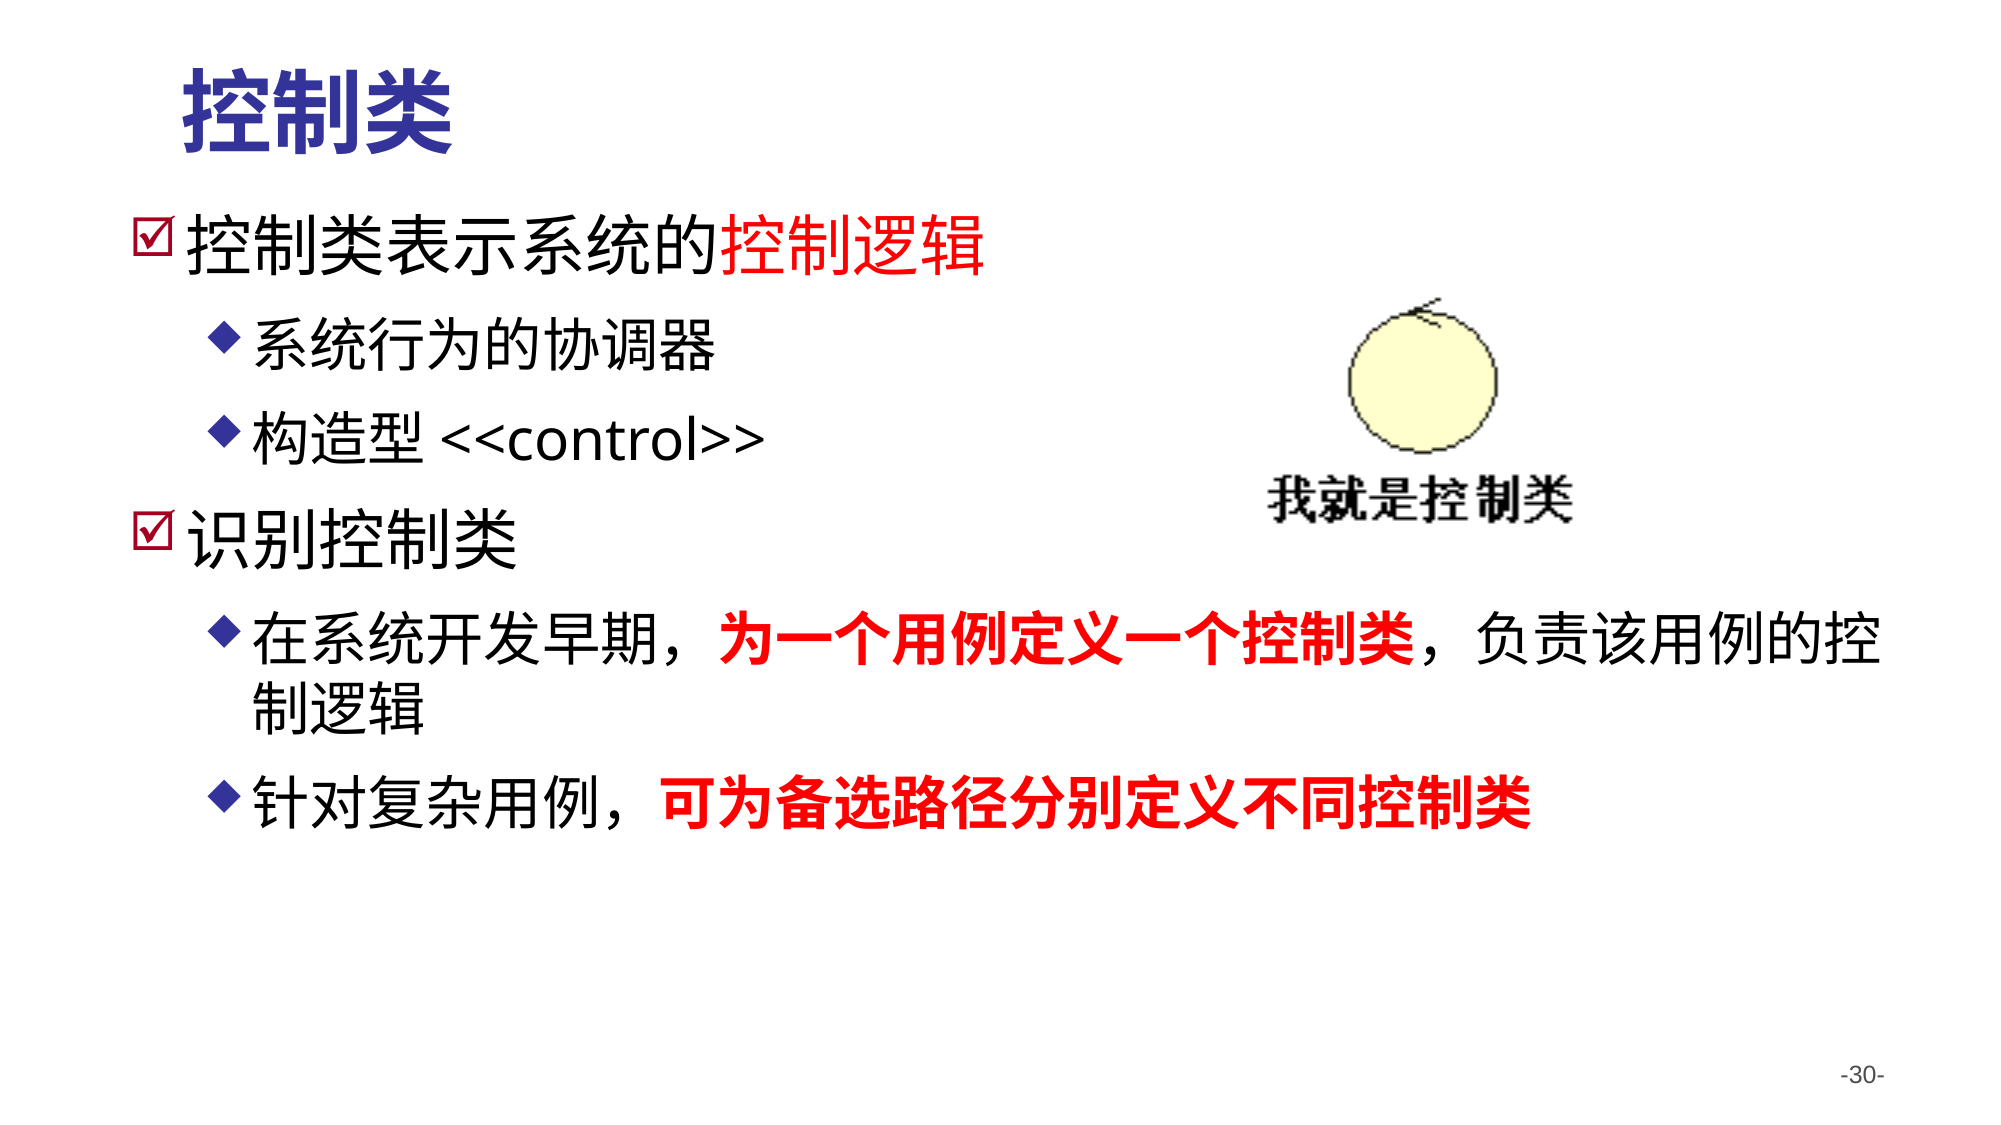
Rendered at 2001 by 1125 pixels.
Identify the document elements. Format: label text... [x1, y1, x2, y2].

title 控制类 [165, 66, 1817, 173]
slide_number -30- [1433, 1051, 1901, 1125]
picture [1247, 290, 1591, 530]
list 控制类表示系统的控制逻辑 系统行为的协调器 构造型<<control>> 识别控制类 在系统开发早期，为一个用例定义一个控制类，负责该用例的控制逻辑 针对复杂用例，可为备选路径分别定义不同控制类 [114, 196, 1898, 1083]
